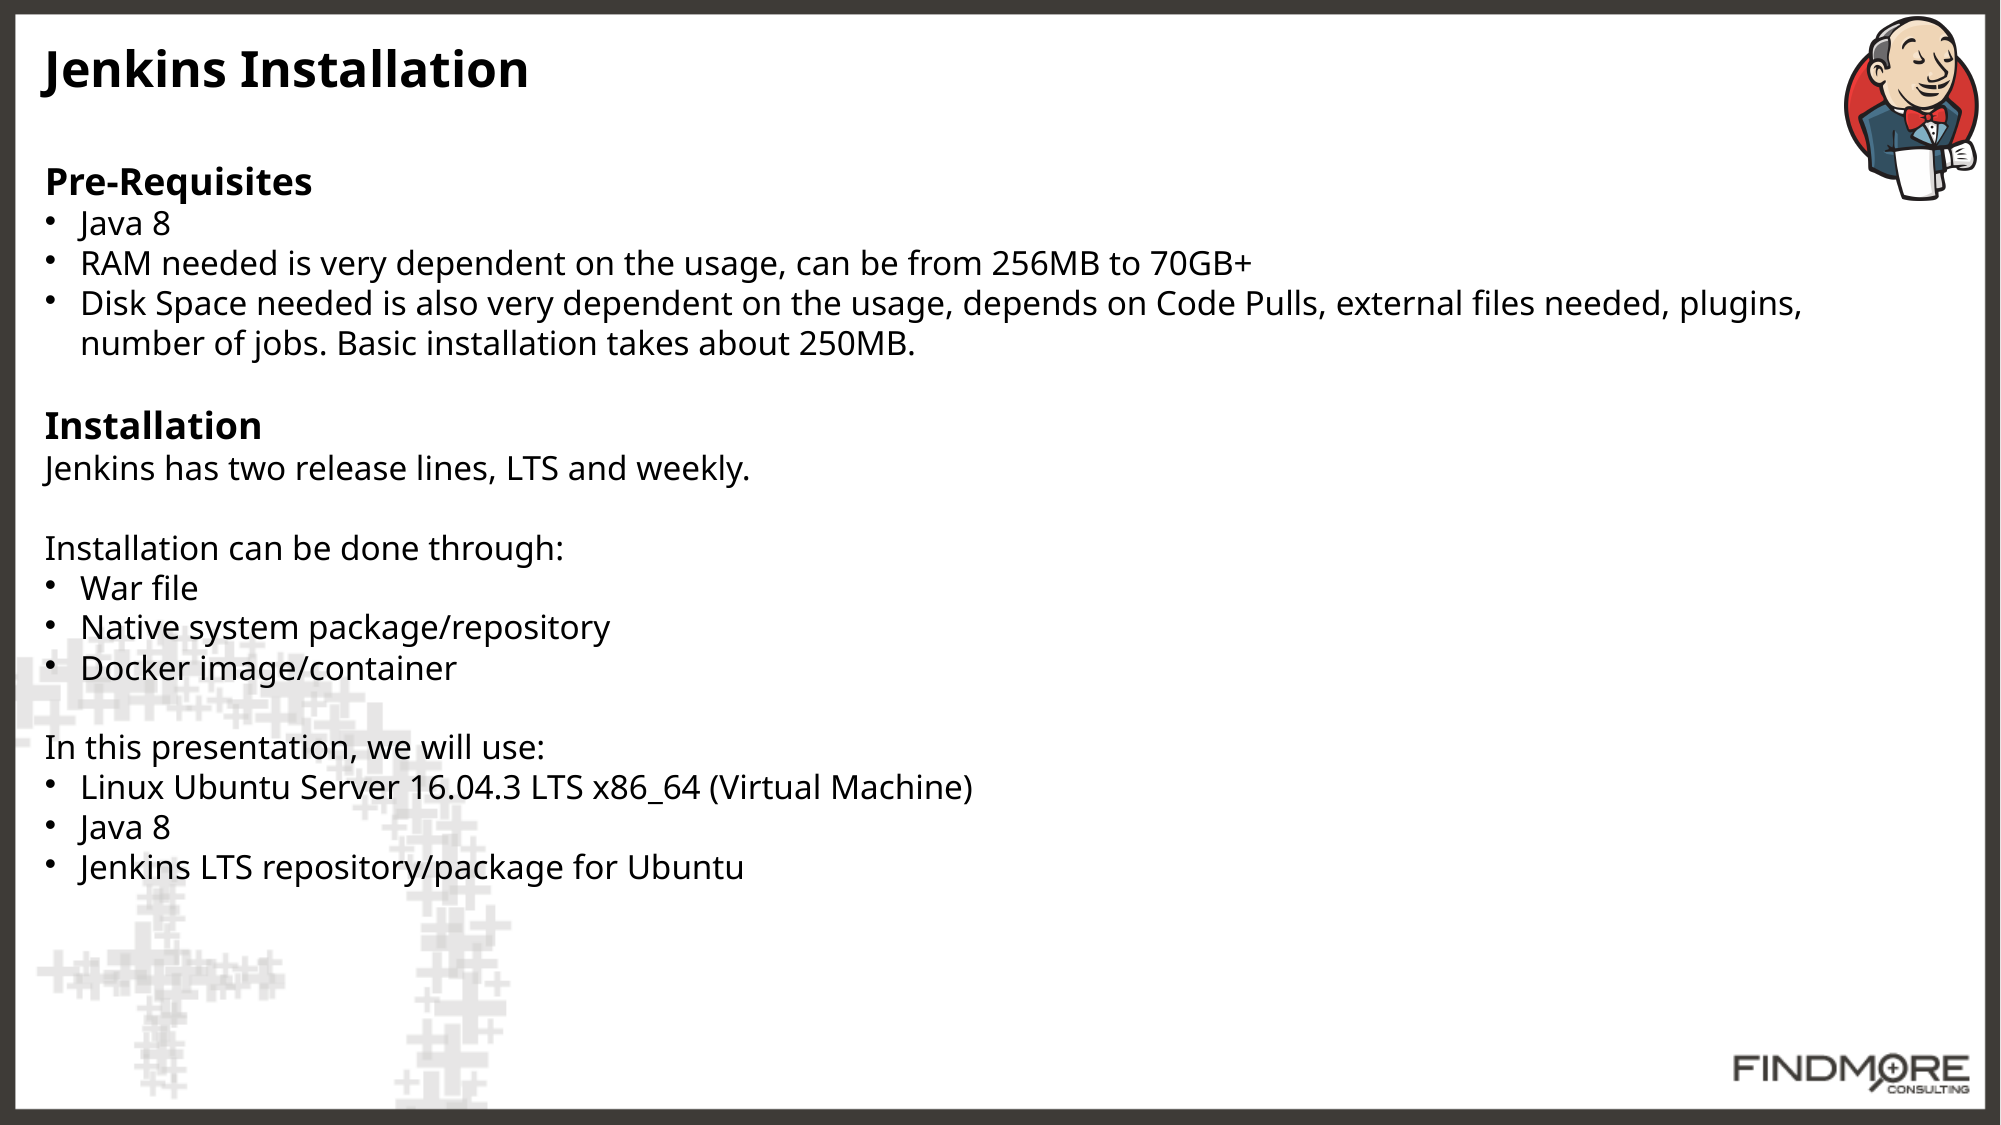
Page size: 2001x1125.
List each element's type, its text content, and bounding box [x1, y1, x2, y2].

text_box Jenkins Installation Pre-Requisites Java 8 RAM needed is very dependent on the usage, can be from 256MB to 70GB+ Disk Space needed is also very dependent on the usage, depends on Code Pulls, external files needed, plugins, number of jobs. Basic installation takes about 250MB. Installation Jenkins has two release lines, LTS and weekly. Installation can be done through: War file Native system package/repository Docker image/container In this presentation, we will use: Linux Ubuntu Server 16.04.3 LTS x86_64 (Virtual Machine) Java 8 Jenkins LTS repository/package for Ubuntu [30, 30, 1950, 1035]
picture [0, 0, 2001, 1125]
